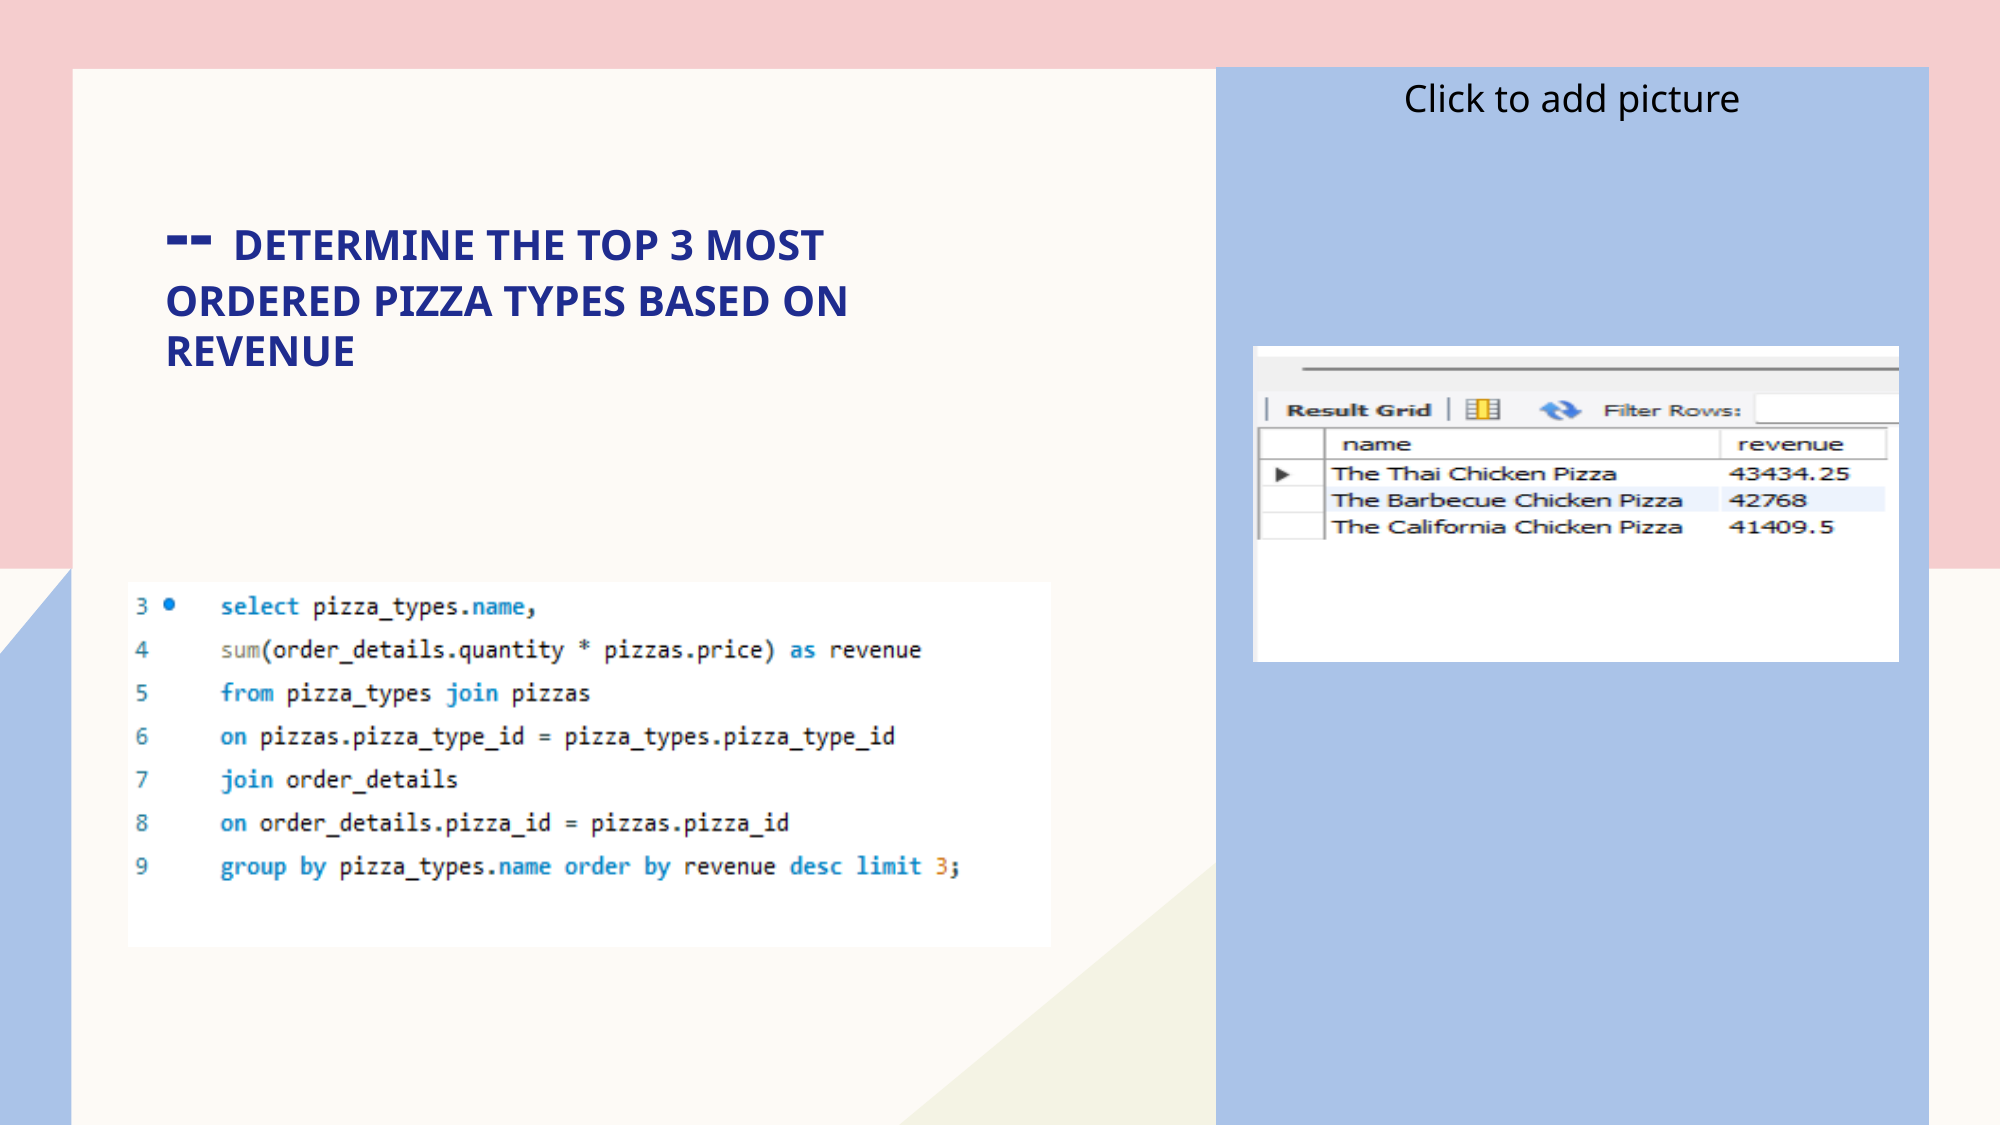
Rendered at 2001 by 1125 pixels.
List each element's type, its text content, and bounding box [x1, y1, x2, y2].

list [128, 582, 1051, 947]
title -- Determine the top 3 most ordered pizza types based on revenue [150, 124, 1013, 375]
picture [1216, 67, 1929, 1125]
